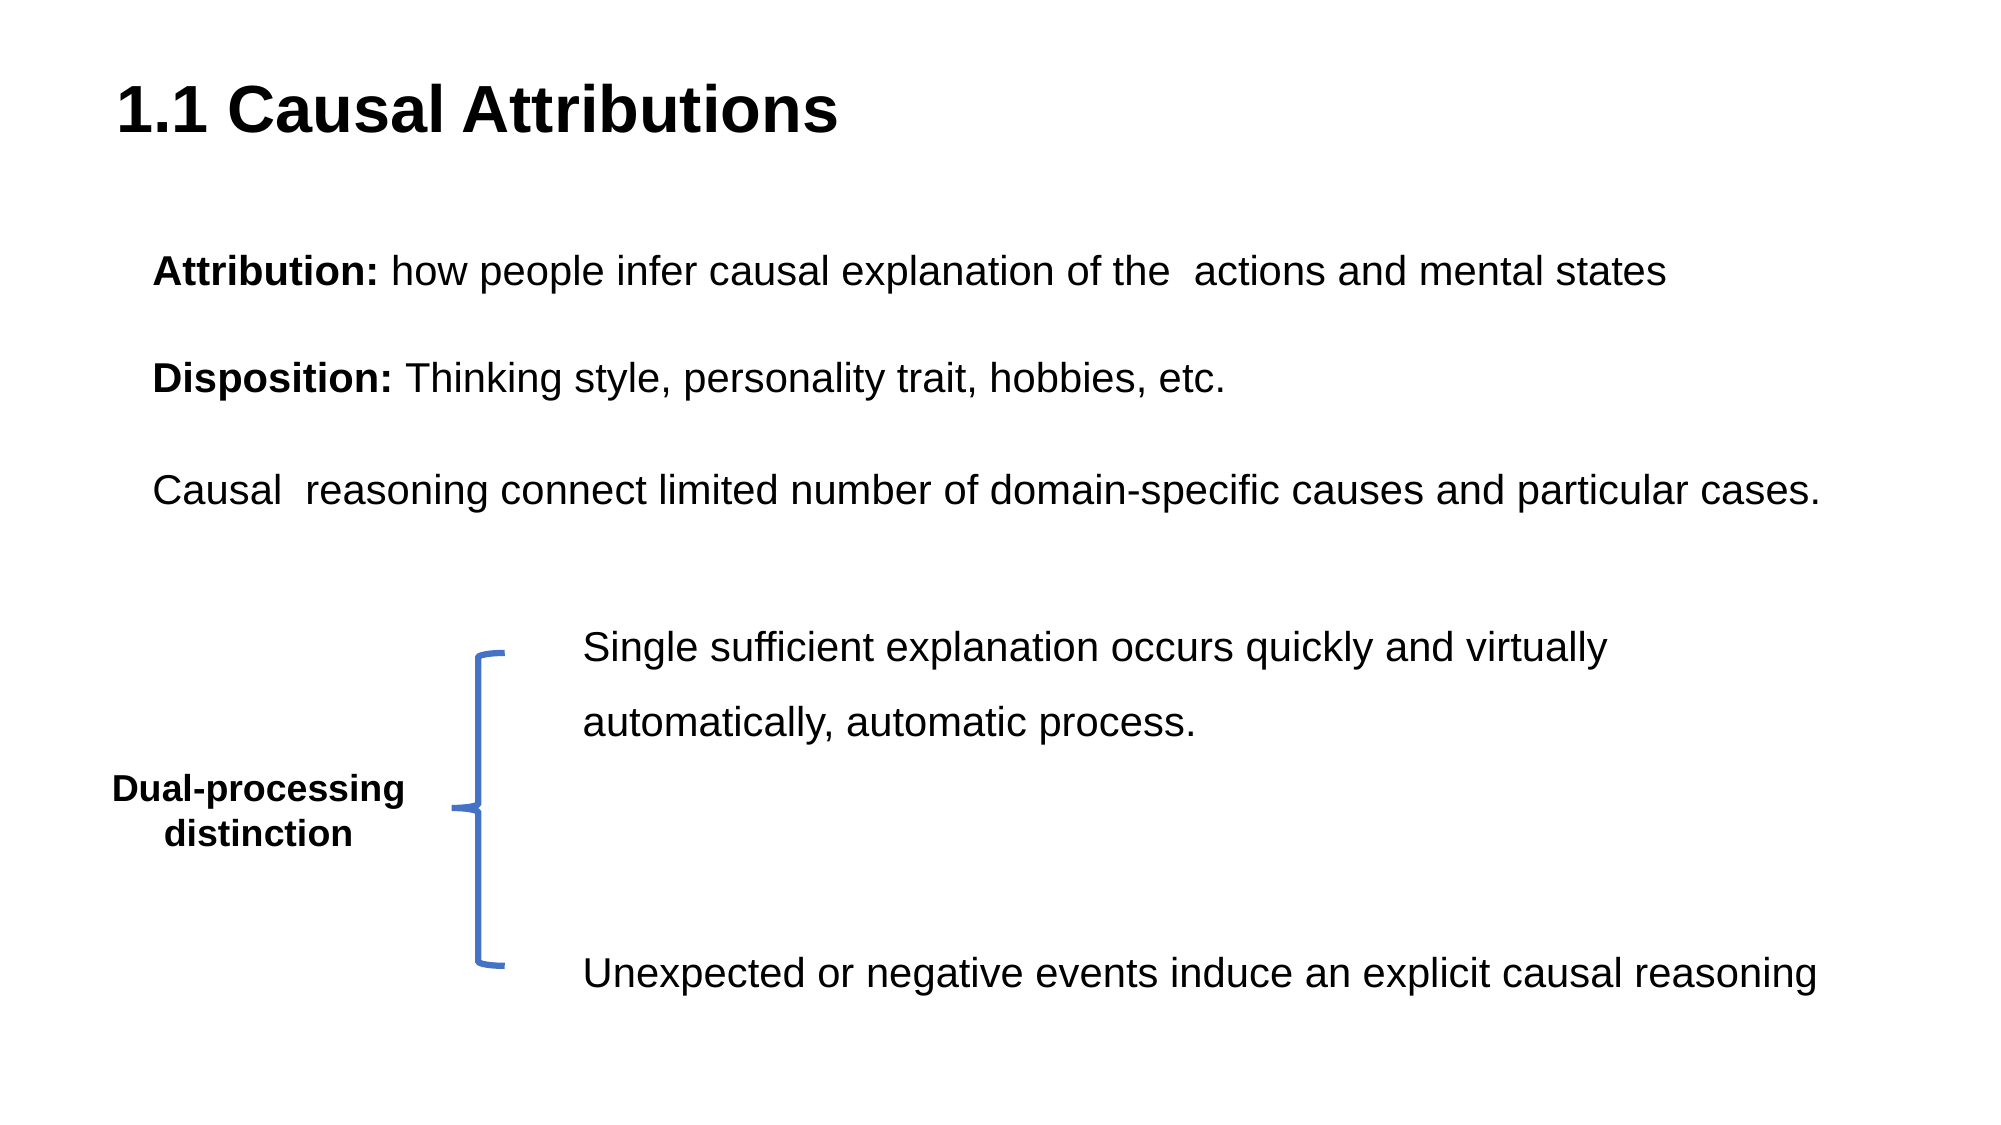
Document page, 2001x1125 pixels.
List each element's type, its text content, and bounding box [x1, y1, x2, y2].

text_box Single sufficient explanation occurs quickly and virtually automatically, automatic process. [567, 587, 1827, 753]
text_box [451, 652, 505, 967]
text_box Disposition: Thinking style, personality trait, hobbies, etc. [137, 318, 1663, 409]
text_box Unexpected or negative events induce an explicit causal reasoning [567, 913, 1921, 1004]
title 1.1 Causal Attributions [101, 1, 1827, 220]
text_box Attribution: how people infer causal explanation of the actions and mental states [137, 211, 1793, 302]
text_box Causal reasoning connect limited number of domain-specific causes and particular cases. [137, 455, 1899, 520]
text_box Dual-processing distinction [74, 756, 443, 862]
